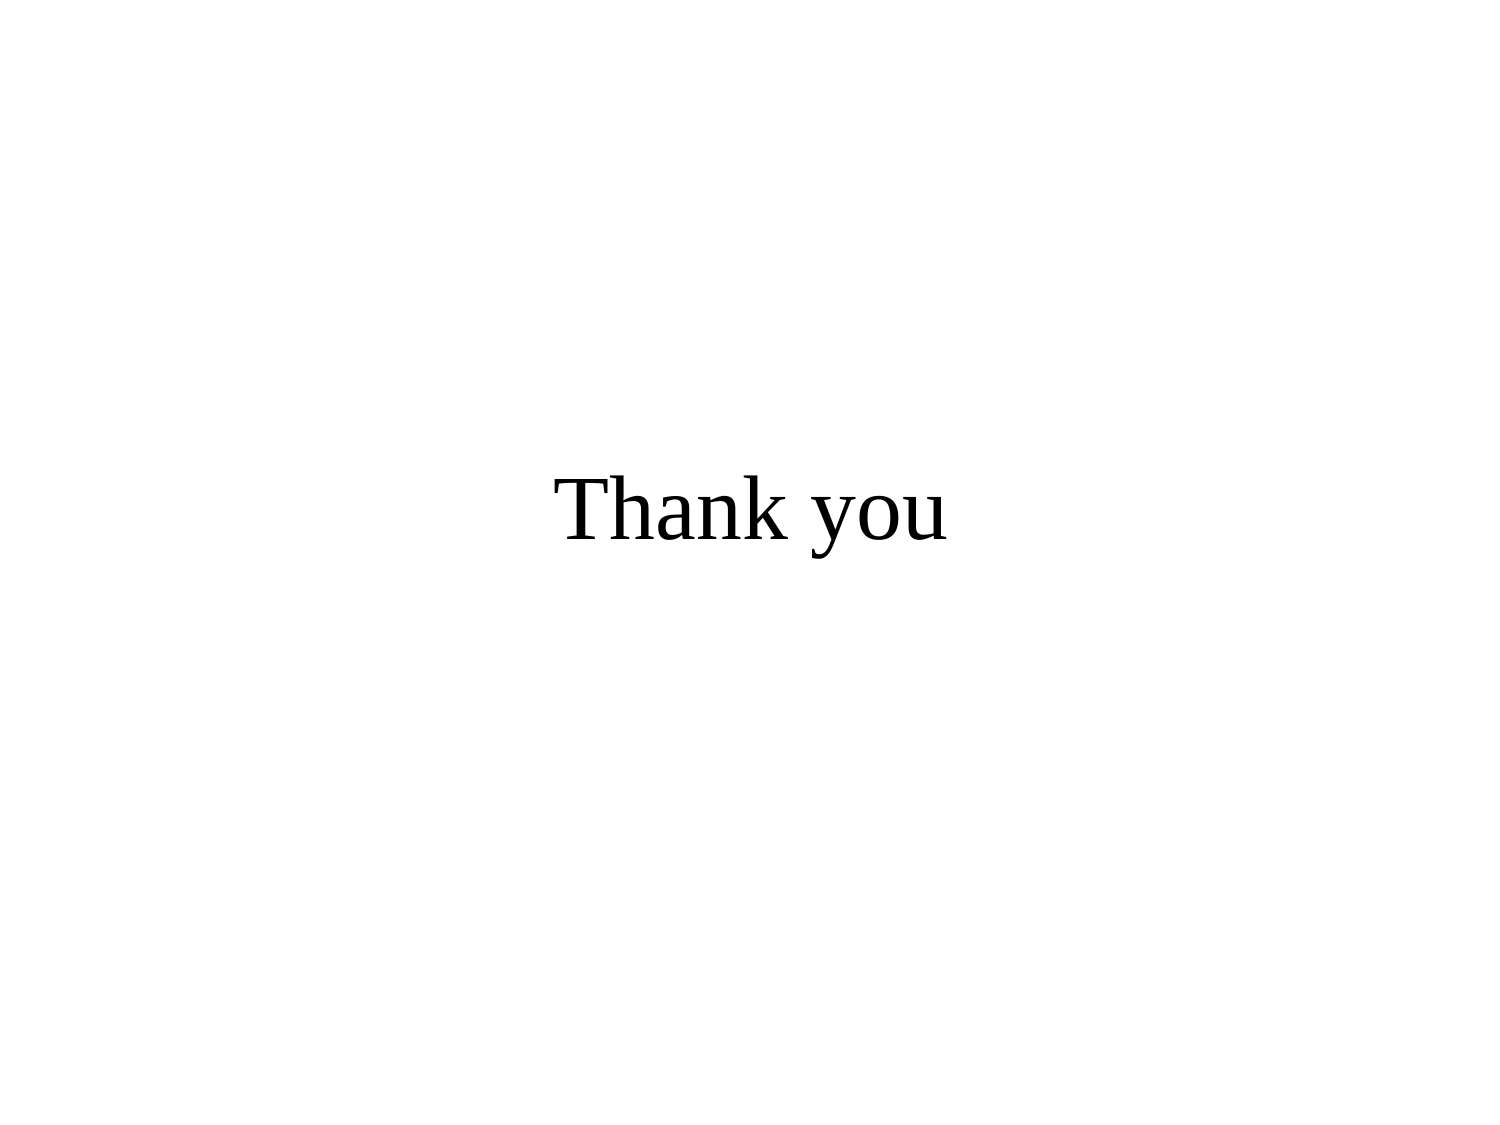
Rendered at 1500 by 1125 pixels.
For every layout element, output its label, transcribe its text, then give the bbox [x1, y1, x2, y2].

title Thank you [76, 408, 1427, 597]
